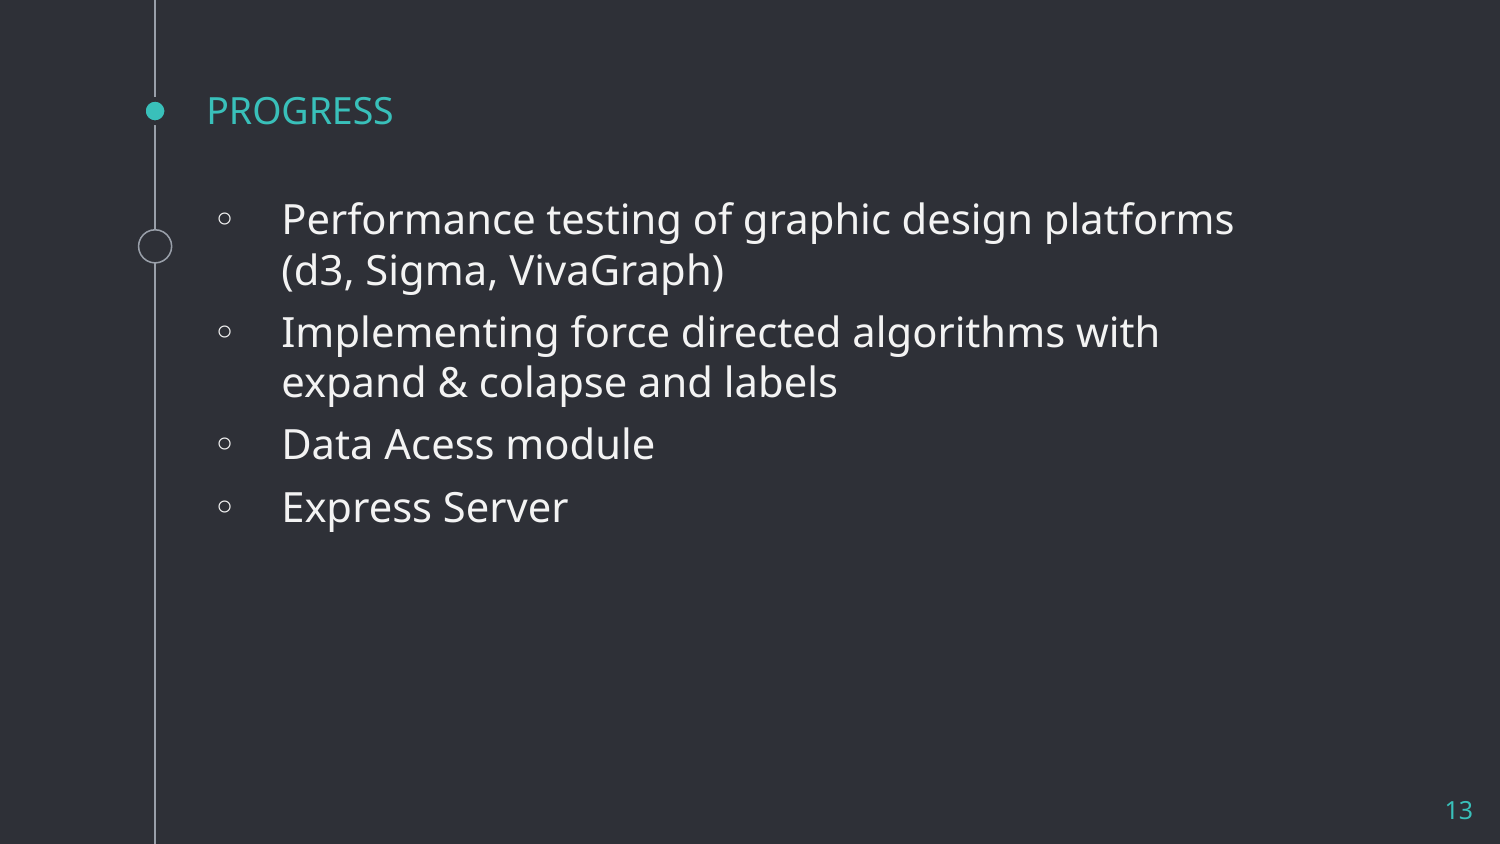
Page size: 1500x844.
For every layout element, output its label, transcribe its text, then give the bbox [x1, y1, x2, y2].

slide_number 13 [1398, 779, 1489, 832]
list Performance testing of graphic design platforms (d3, Sigma, VivaGraph) Implementing force directed algorithms with expand & colapse and labels Data Acess module Express Server [191, 178, 1317, 790]
title PROGRESS [191, 90, 1317, 147]
